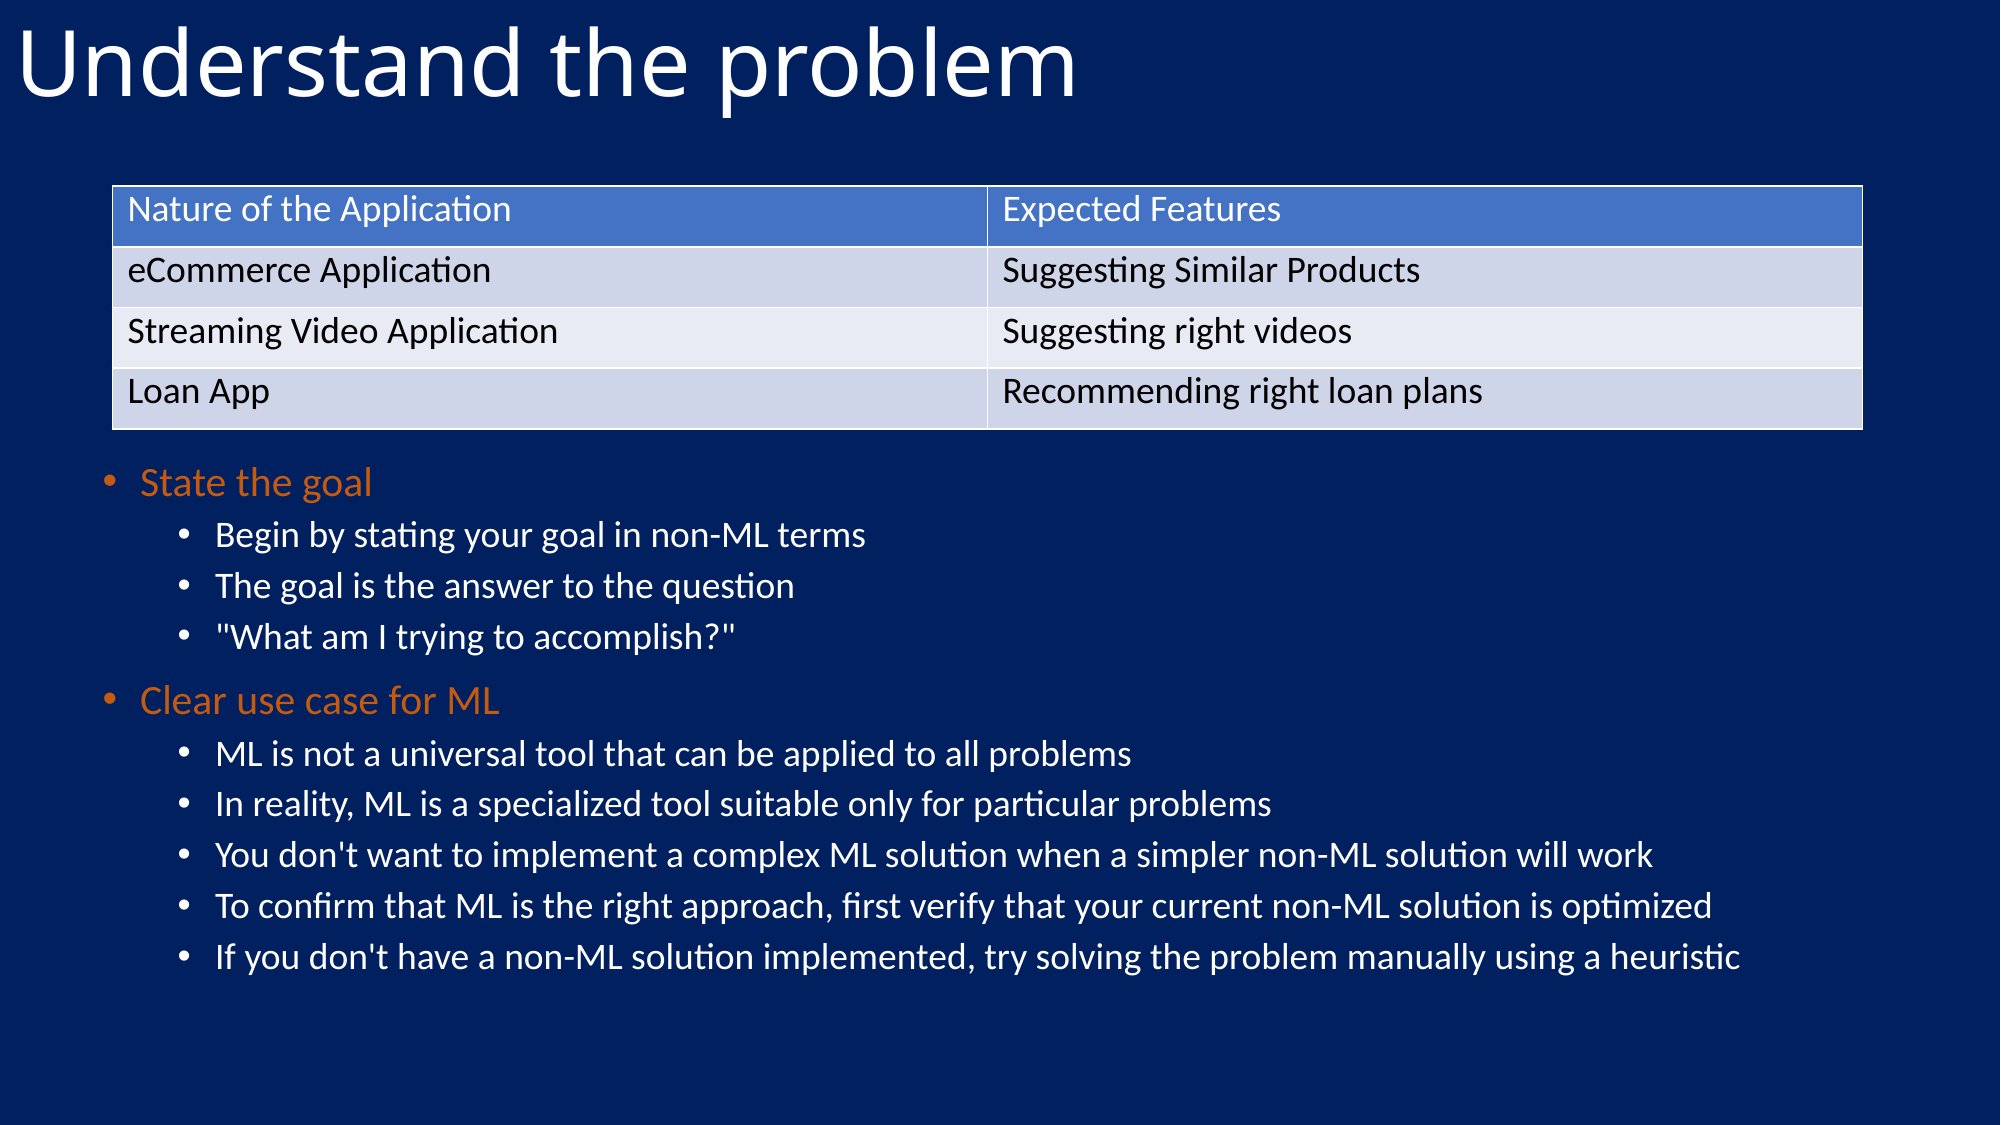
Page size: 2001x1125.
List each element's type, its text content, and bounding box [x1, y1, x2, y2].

table_cell Streaming Video Application [113, 308, 987, 367]
table_cell Loan App [113, 369, 987, 428]
table_cell eCommerce Application [113, 248, 987, 307]
table_cell Suggesting Similar Products [988, 248, 1862, 307]
title Understand the problem [0, 3, 2000, 130]
table_header Nature of the Application [113, 187, 987, 246]
list State the goal Begin by stating your goal in non-ML terms The goal is the answer to the question "What am I trying to accomplish?" Clear use case for ML ML is not a universal tool that can be applied to all problems In reality, ML is a specialized tool suitable only for particular problems You don't want to implement a complex ML solution when a simpler non-ML solution will work To confirm that ML is the right approach, first verify that your current non-ML solution is optimized If you don't have a non-ML solution implemented, try solving the problem manually using a heuristic [87, 452, 1963, 996]
table_header Expected Features [988, 187, 1862, 246]
table_cell Suggesting right videos [988, 308, 1862, 367]
table_cell Recommending right loan plans [988, 369, 1862, 428]
